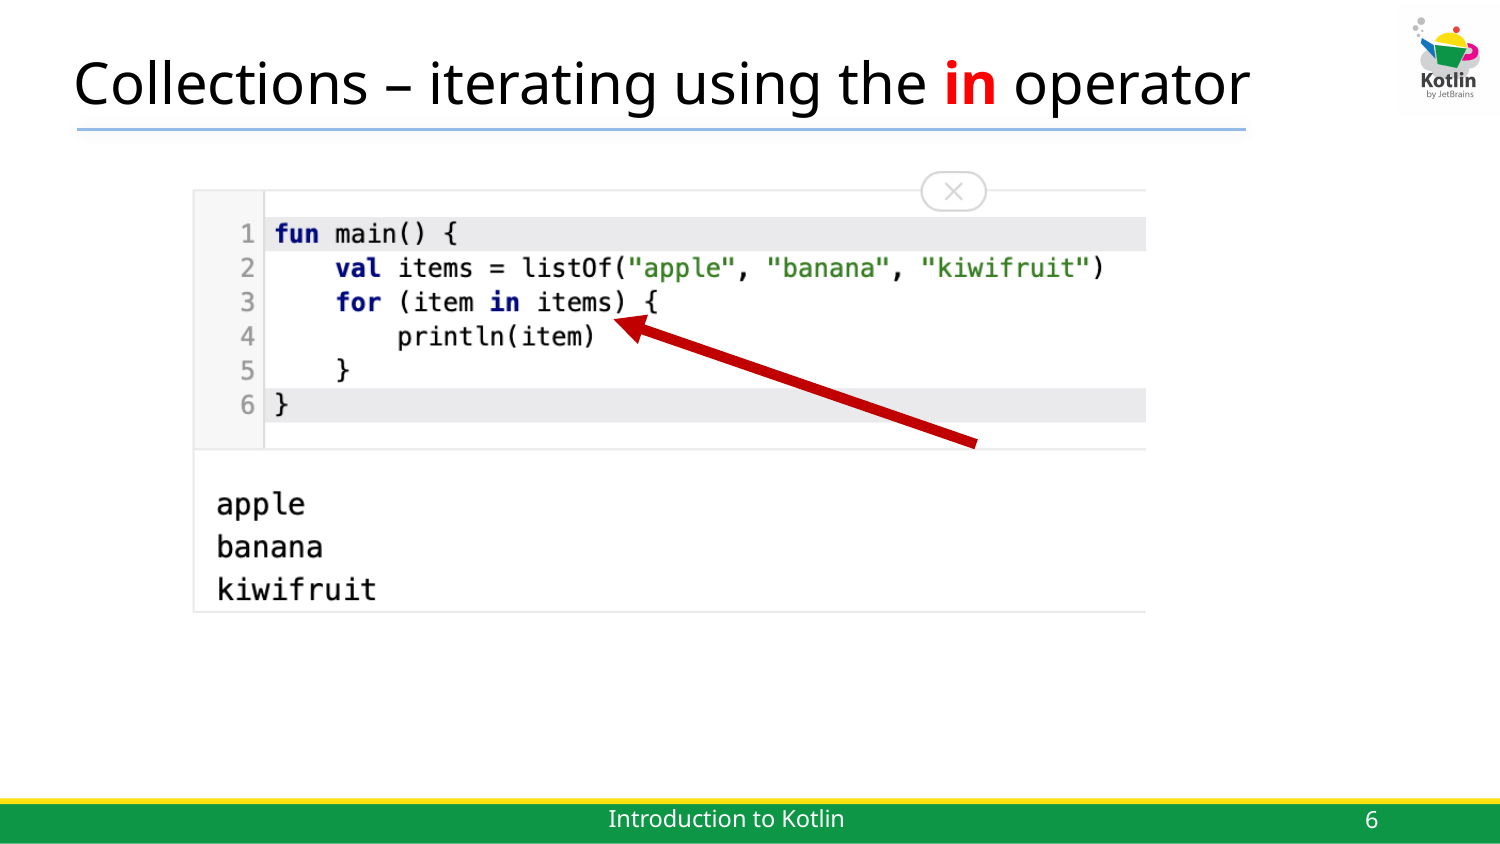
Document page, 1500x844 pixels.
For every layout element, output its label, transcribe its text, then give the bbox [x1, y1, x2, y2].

picture [183, 170, 1147, 628]
footer Introduction to Kotlin [527, 802, 927, 843]
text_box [613, 318, 977, 445]
slide_number 6 [1074, 799, 1388, 844]
title Collections – iterating using the in operator [64, 0, 1341, 126]
picture [1398, 2, 1500, 118]
